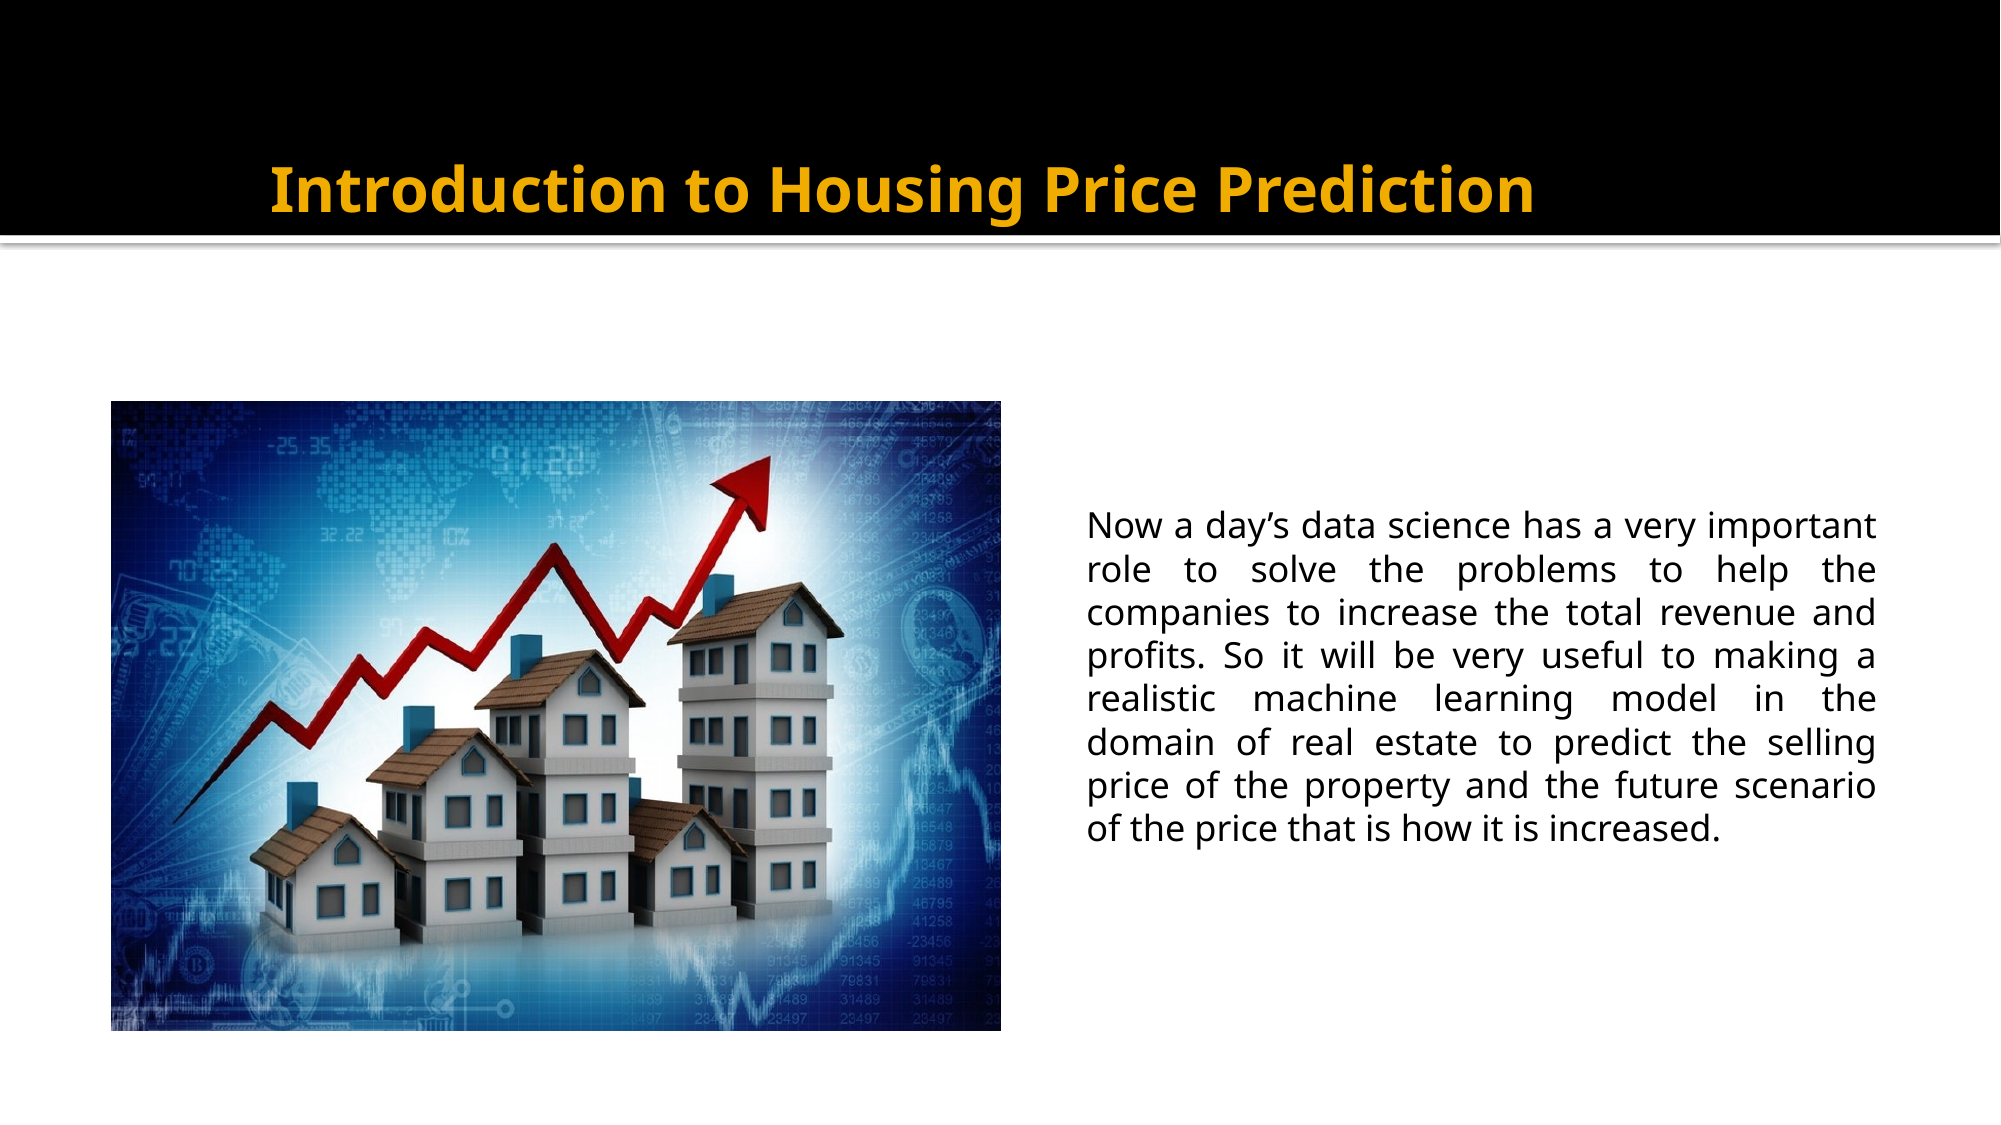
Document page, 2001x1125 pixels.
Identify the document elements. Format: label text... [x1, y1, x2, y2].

picture [111, 401, 1002, 1032]
list Now a day’s data science has a very important role to solve the problems to help the companies to increase the total revenue and profits. So it will be very useful to making a realistic machine learning model in the domain of real estate to predict the selling price of the property and the future scenario of the price that is how it is increased. [1077, 401, 1893, 865]
title Introduction to Housing Price Prediction [111, 141, 1689, 309]
